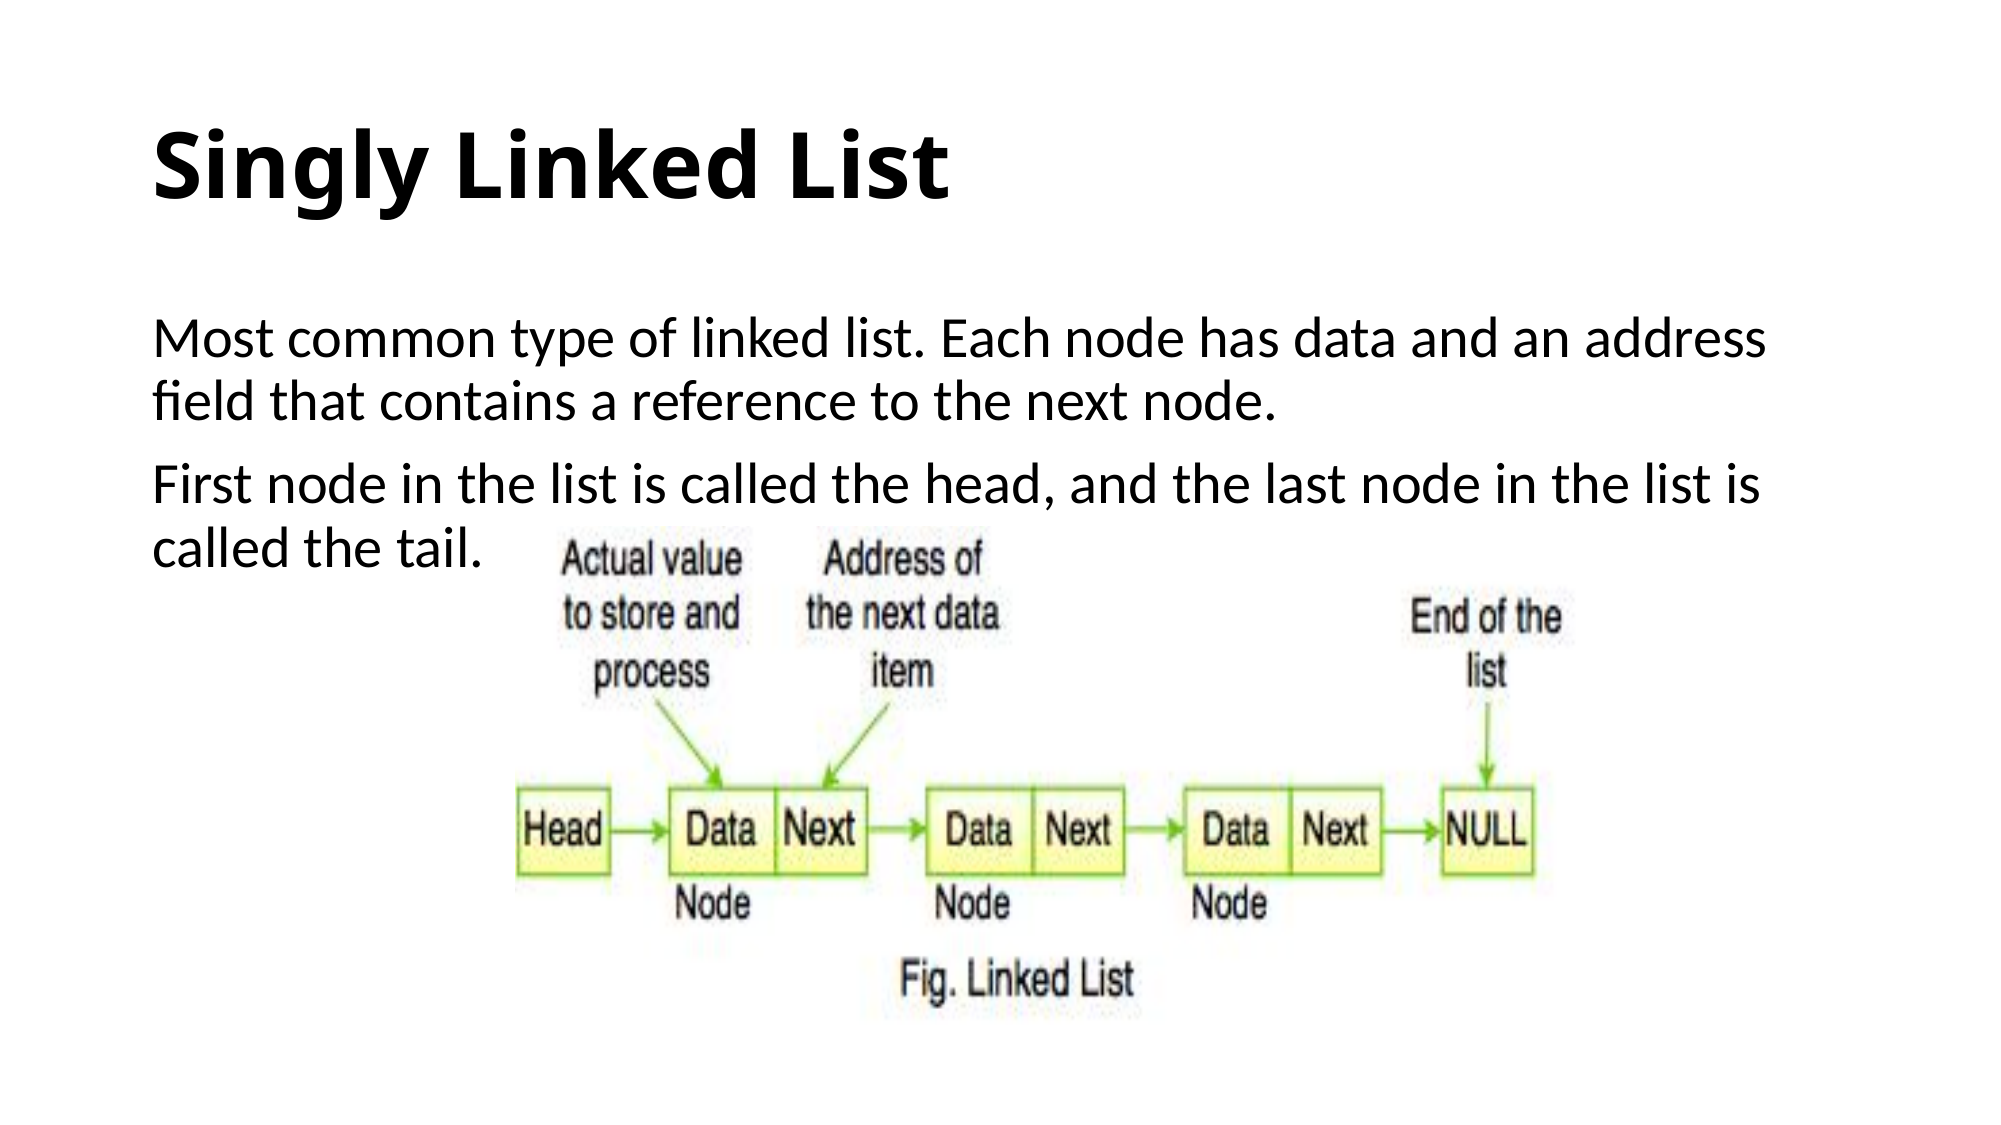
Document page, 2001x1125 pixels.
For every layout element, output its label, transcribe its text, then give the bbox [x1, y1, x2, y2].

picture [515, 526, 1578, 1036]
list Most common type of linked list. Each node has data and an address field that contains a reference to the next node. First node in the list is called the head, and the last node in the list is called the tail. [137, 299, 1863, 1014]
title Singly Linked List [137, 59, 1863, 278]
